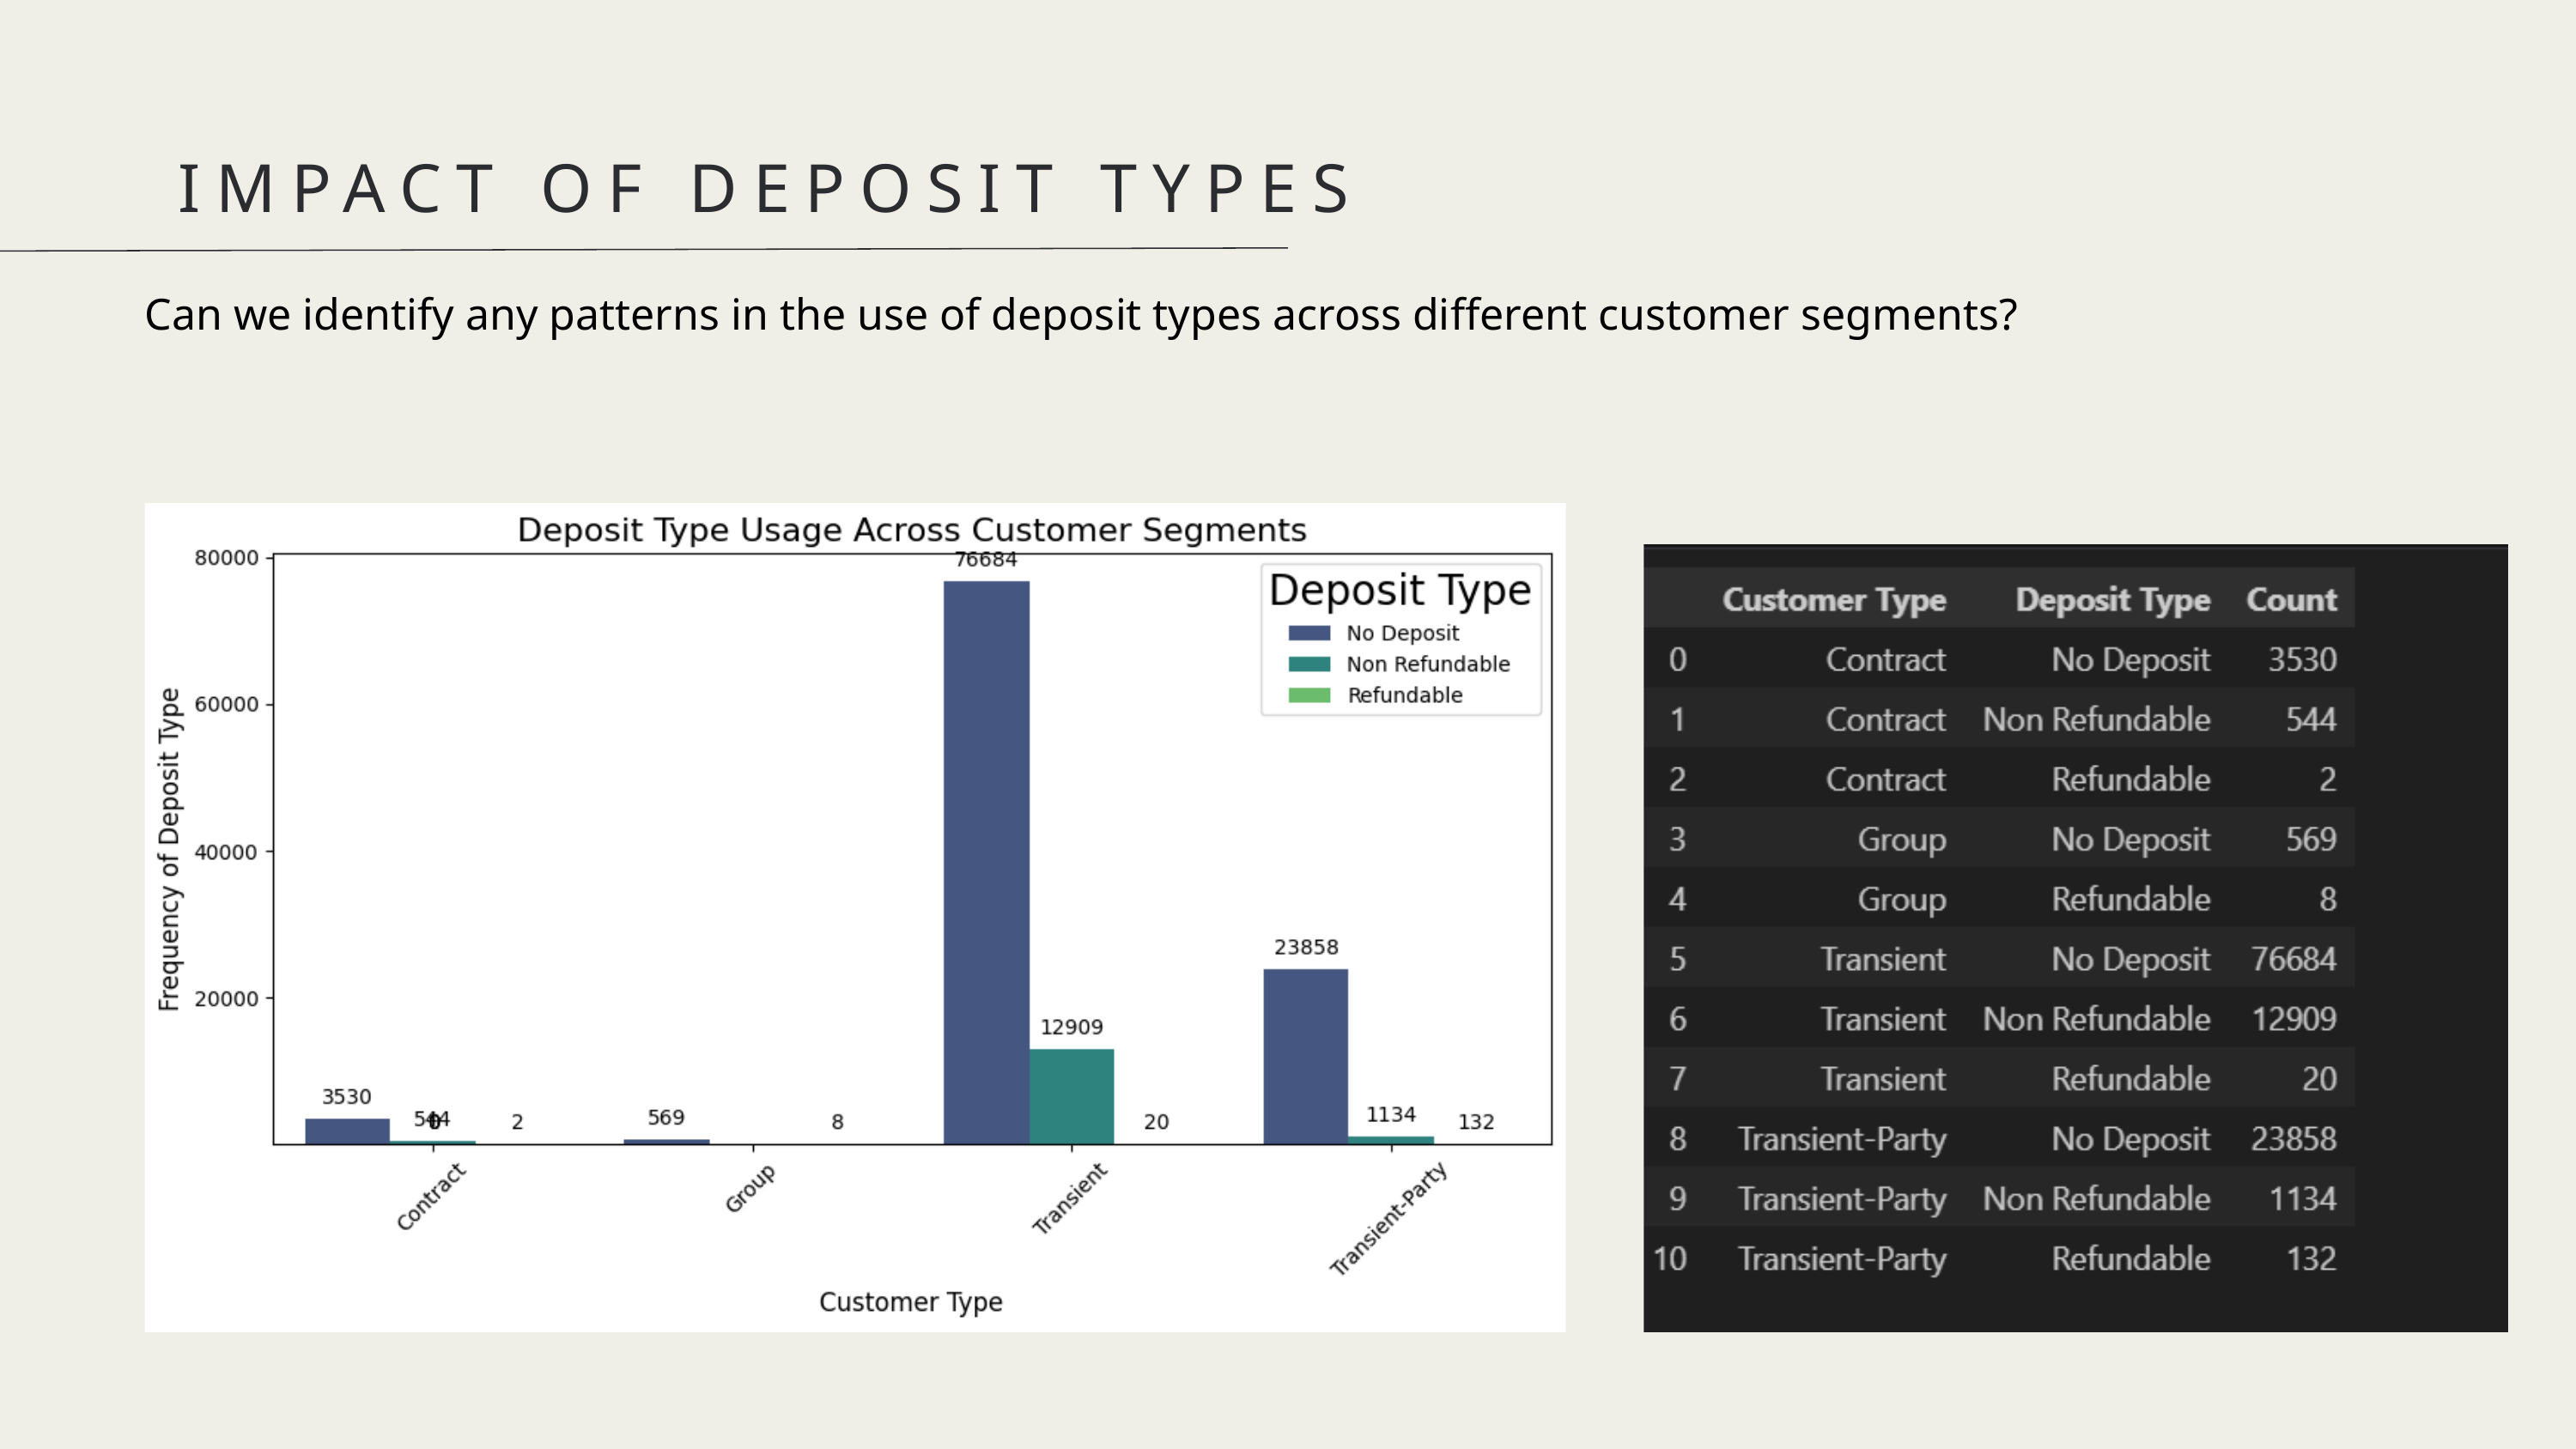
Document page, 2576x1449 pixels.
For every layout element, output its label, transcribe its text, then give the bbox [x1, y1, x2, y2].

text_box IMPACT OF DEPOSIT TYPES [178, 132, 2465, 319]
text_box [144, 503, 1566, 1333]
text_box Can we identify any patterns in the use of deposit types across different customer segments? [144, 279, 2076, 400]
text_box [1643, 544, 2508, 1333]
